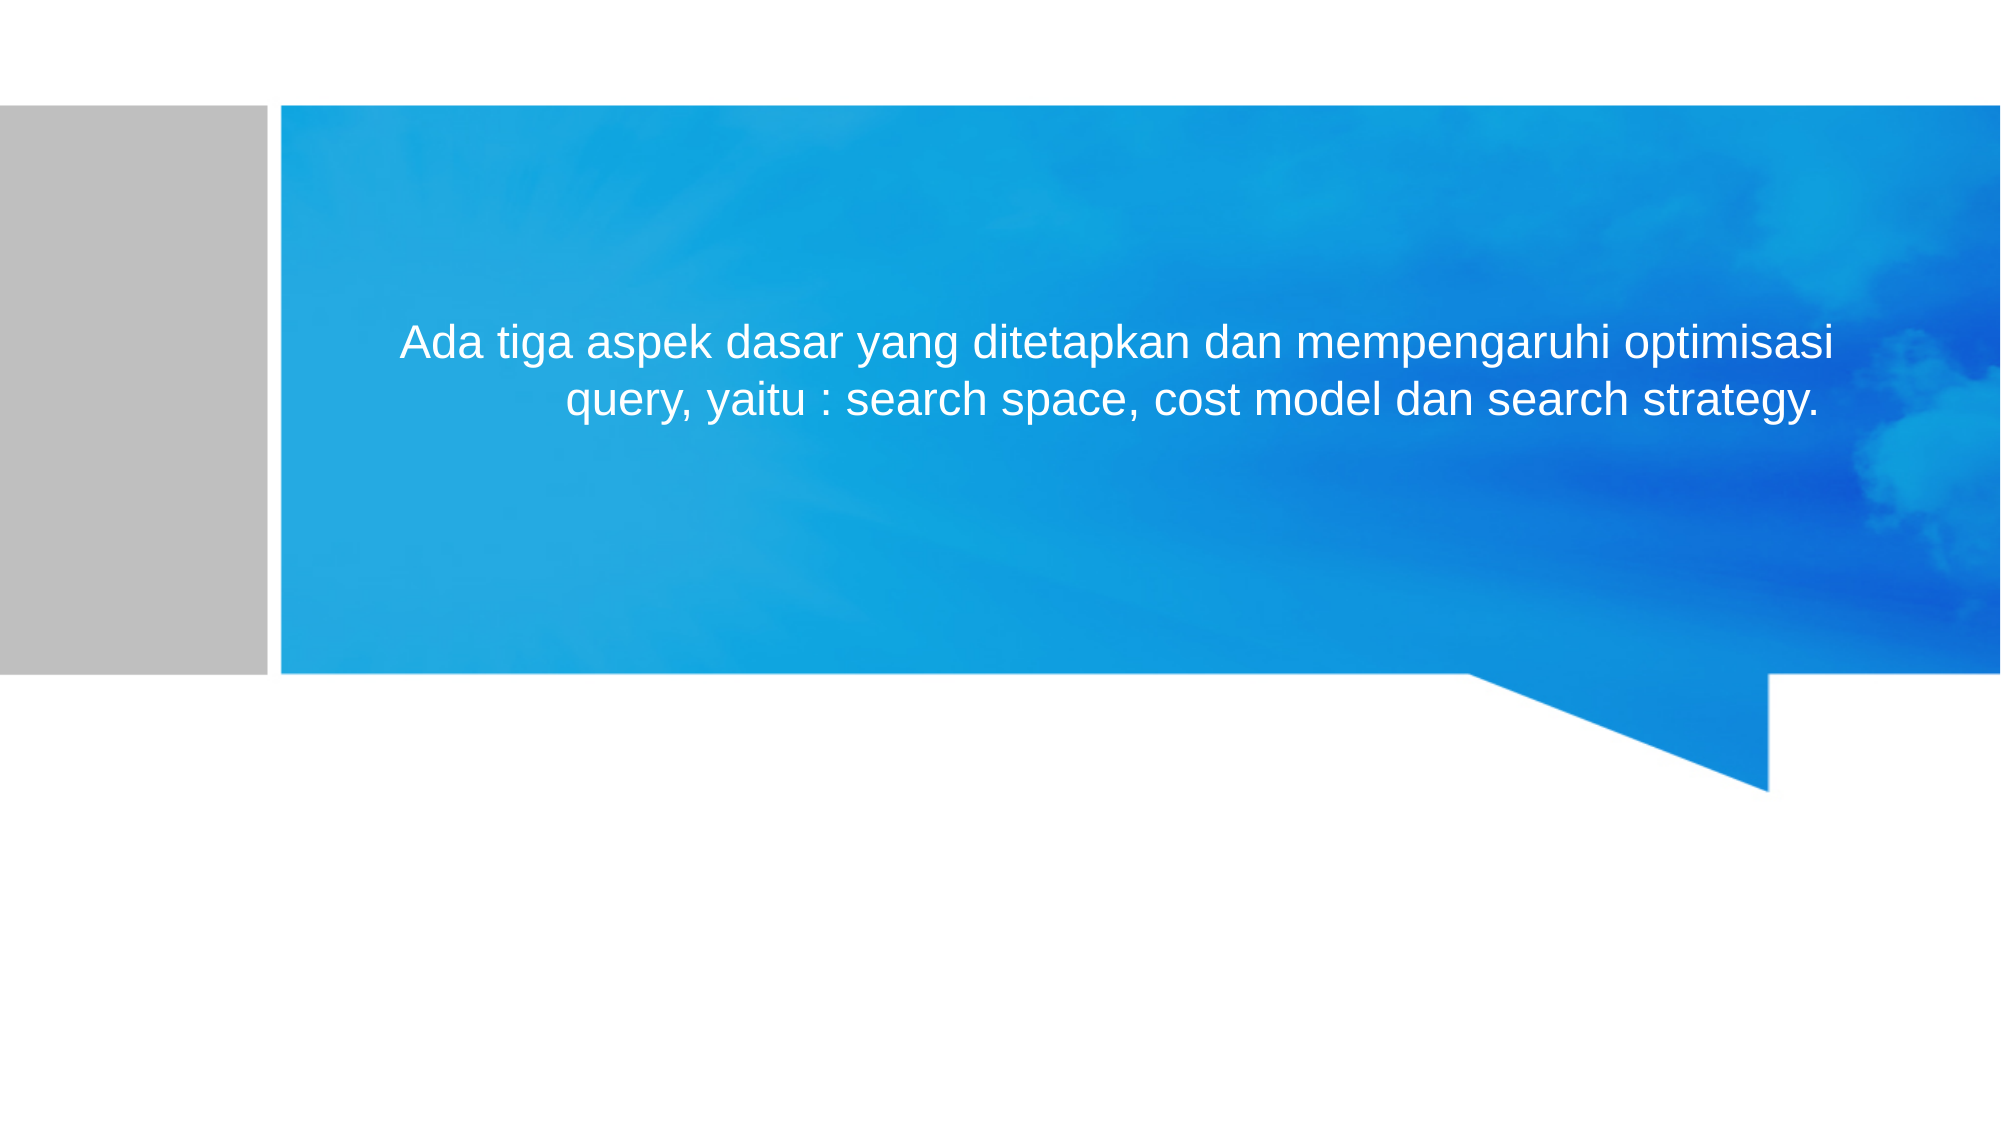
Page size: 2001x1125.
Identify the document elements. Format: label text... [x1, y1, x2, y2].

title Ada tiga aspek dasar yang ditetapkan dan mempengaruhi optimisasi query, yaitu : search space, cost model dan search strategy. [338, 278, 1850, 457]
picture [0, 3, 2001, 1125]
